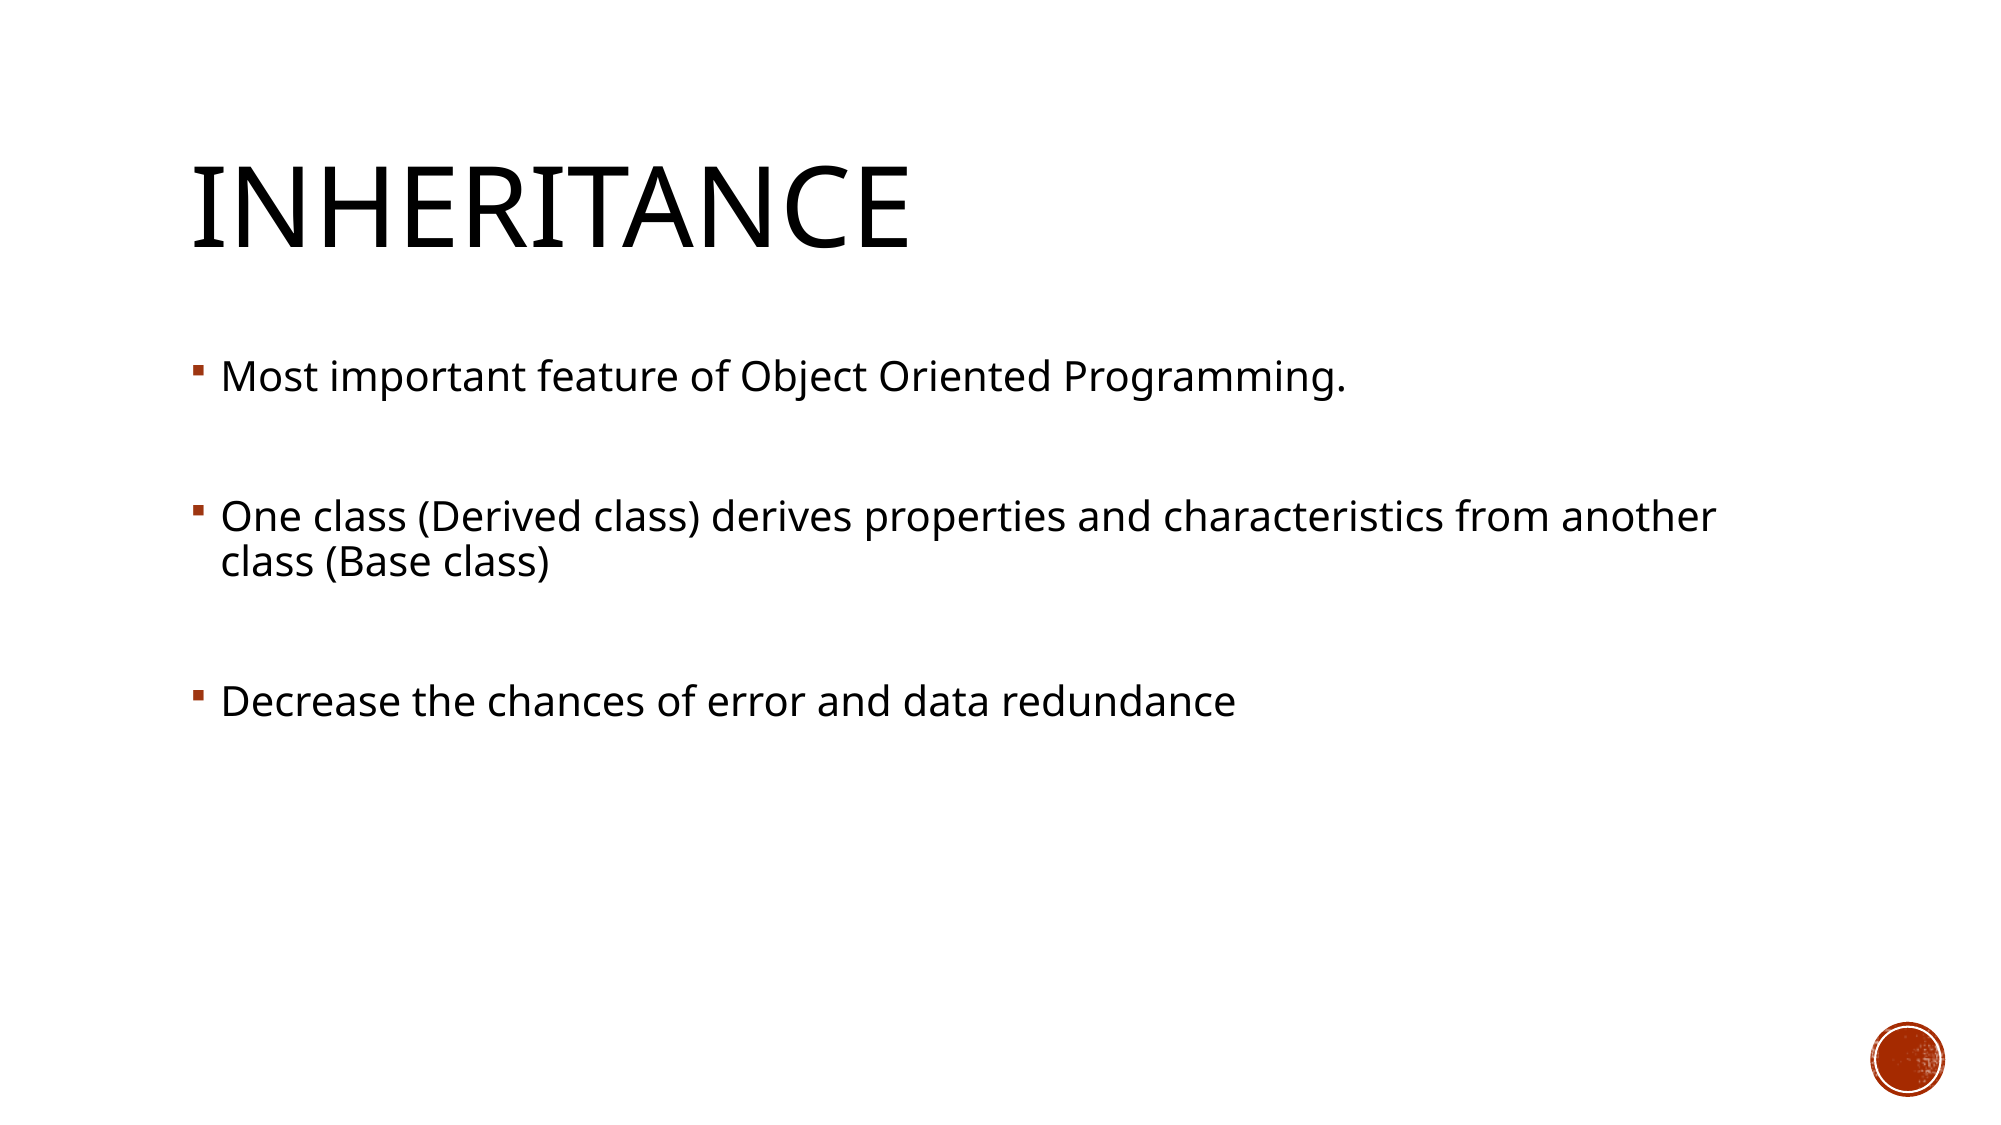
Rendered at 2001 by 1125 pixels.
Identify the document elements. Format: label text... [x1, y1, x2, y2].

list Most important feature of Object Oriented Programming. One class (Derived class) derives properties and characteristics from another class (Base class) Decrease the chances of error and data redundance [175, 348, 1826, 1013]
title Inheritance [175, 79, 1826, 344]
